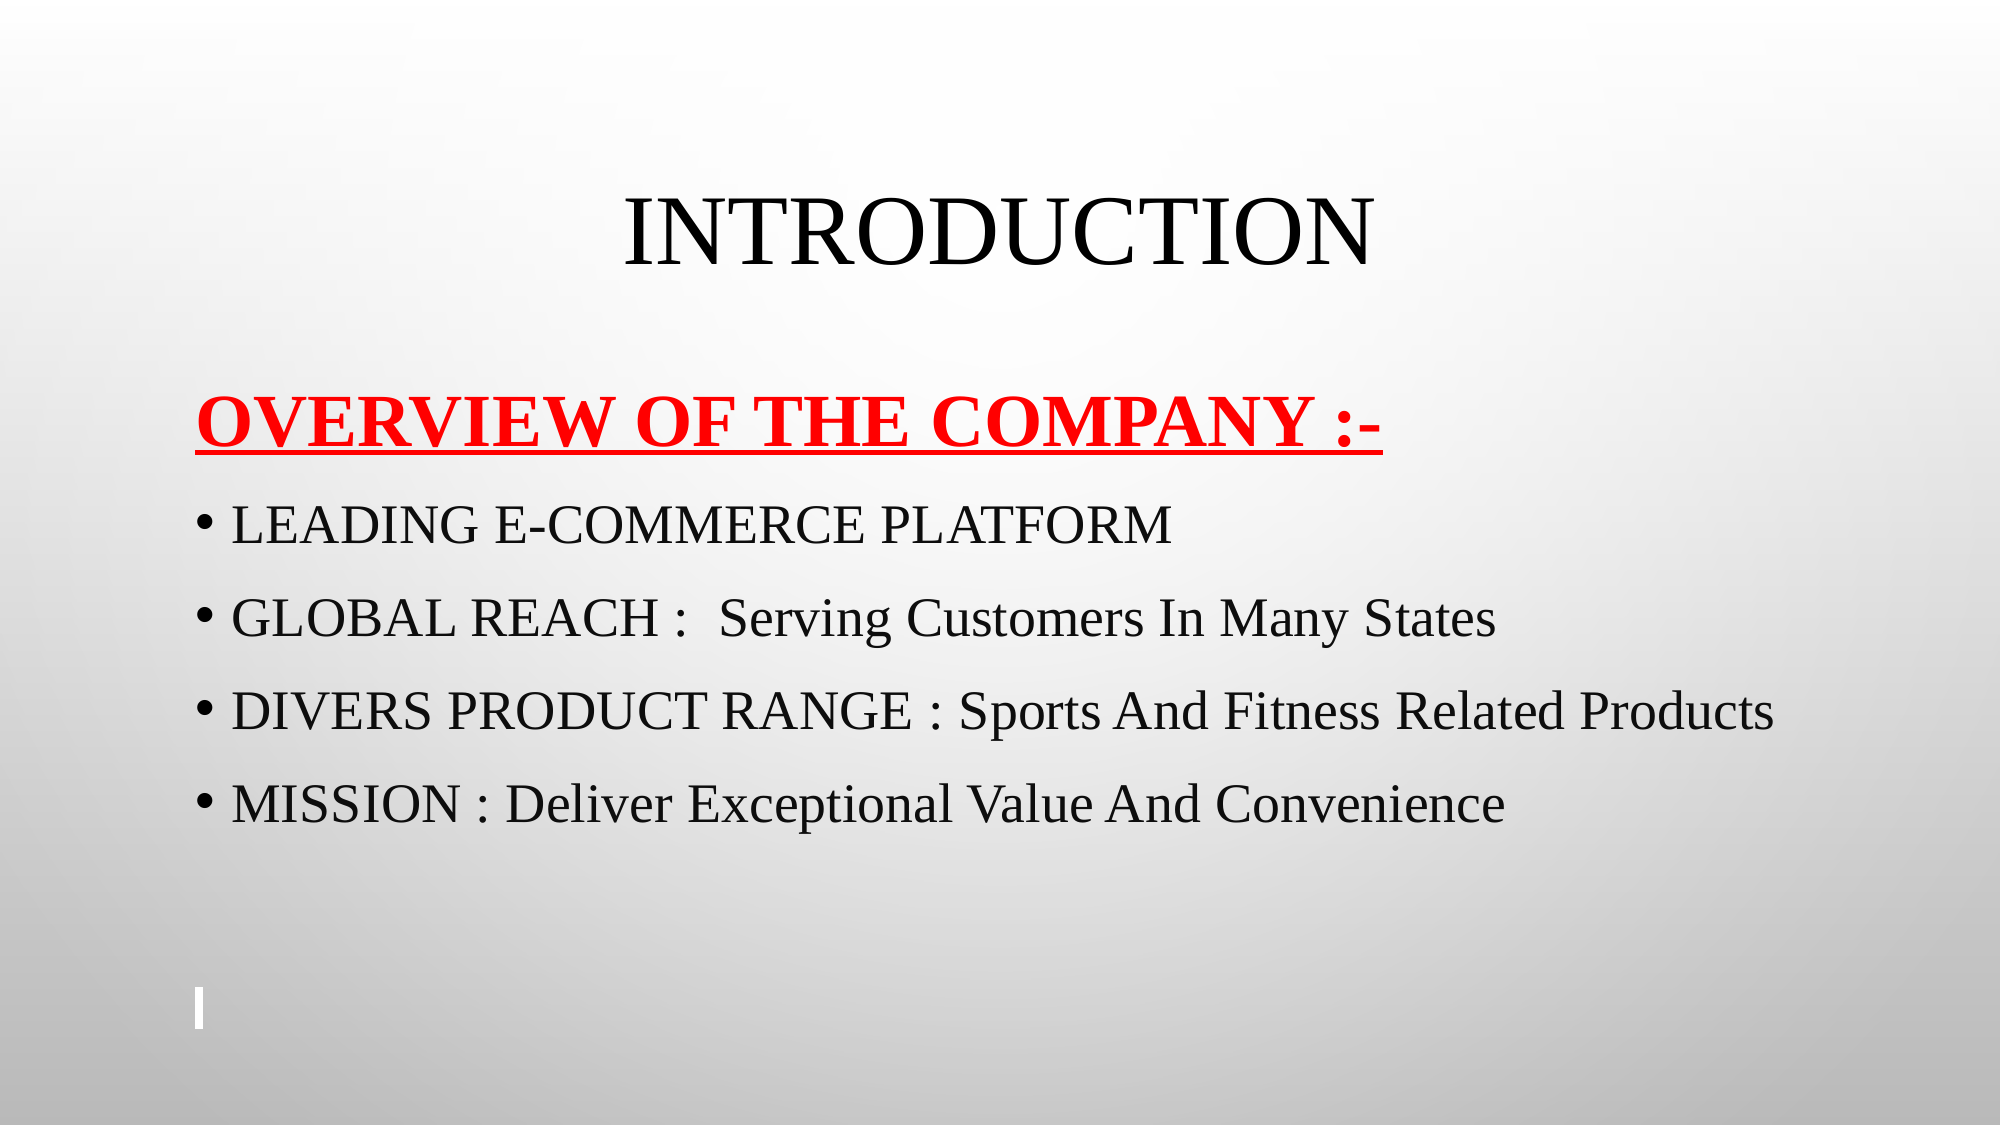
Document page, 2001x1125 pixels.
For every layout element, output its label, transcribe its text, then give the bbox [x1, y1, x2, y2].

picture [0, 0, 2000, 1125]
list overview of the company :- Leading e-commerce platform Global reach : Serving Customers In Many States Divers product range : Sports And Fitness Related Products Mission : Deliver Exceptional Value And Convenience [180, 345, 1921, 1037]
title Introduction [149, 101, 1851, 364]
